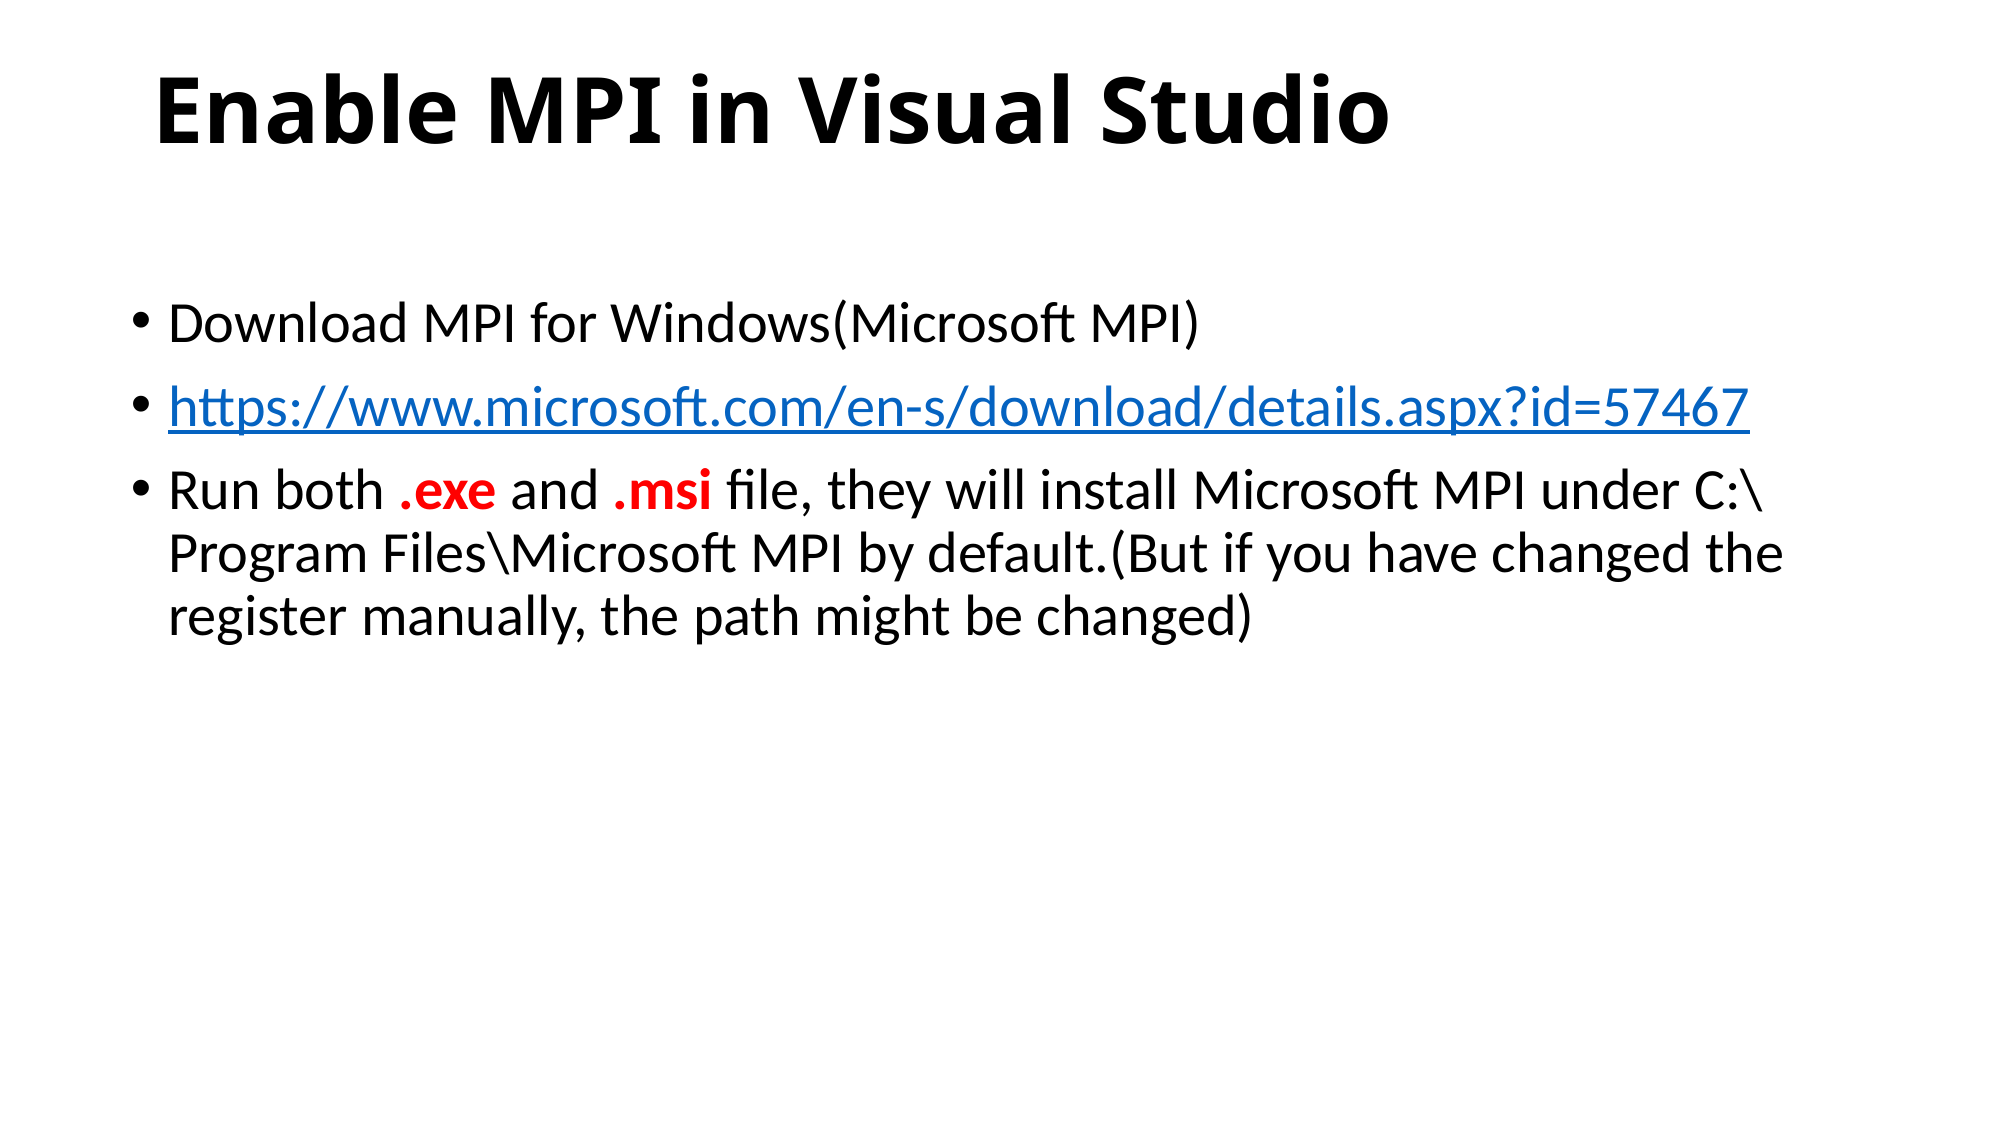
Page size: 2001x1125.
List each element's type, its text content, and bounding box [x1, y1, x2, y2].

list Download MPI for Windows(Microsoft MPI) https://www.microsoft.com/en-s/download/details.aspx?id=57467 Run both .exe and .msi file, they will install Microsoft MPI under C:\Program Files\Microsoft MPI by default.(But if you have changed the register manually, the path might be changed) [115, 284, 1841, 999]
title Enable MPI in Visual Studio [137, 59, 1863, 278]
